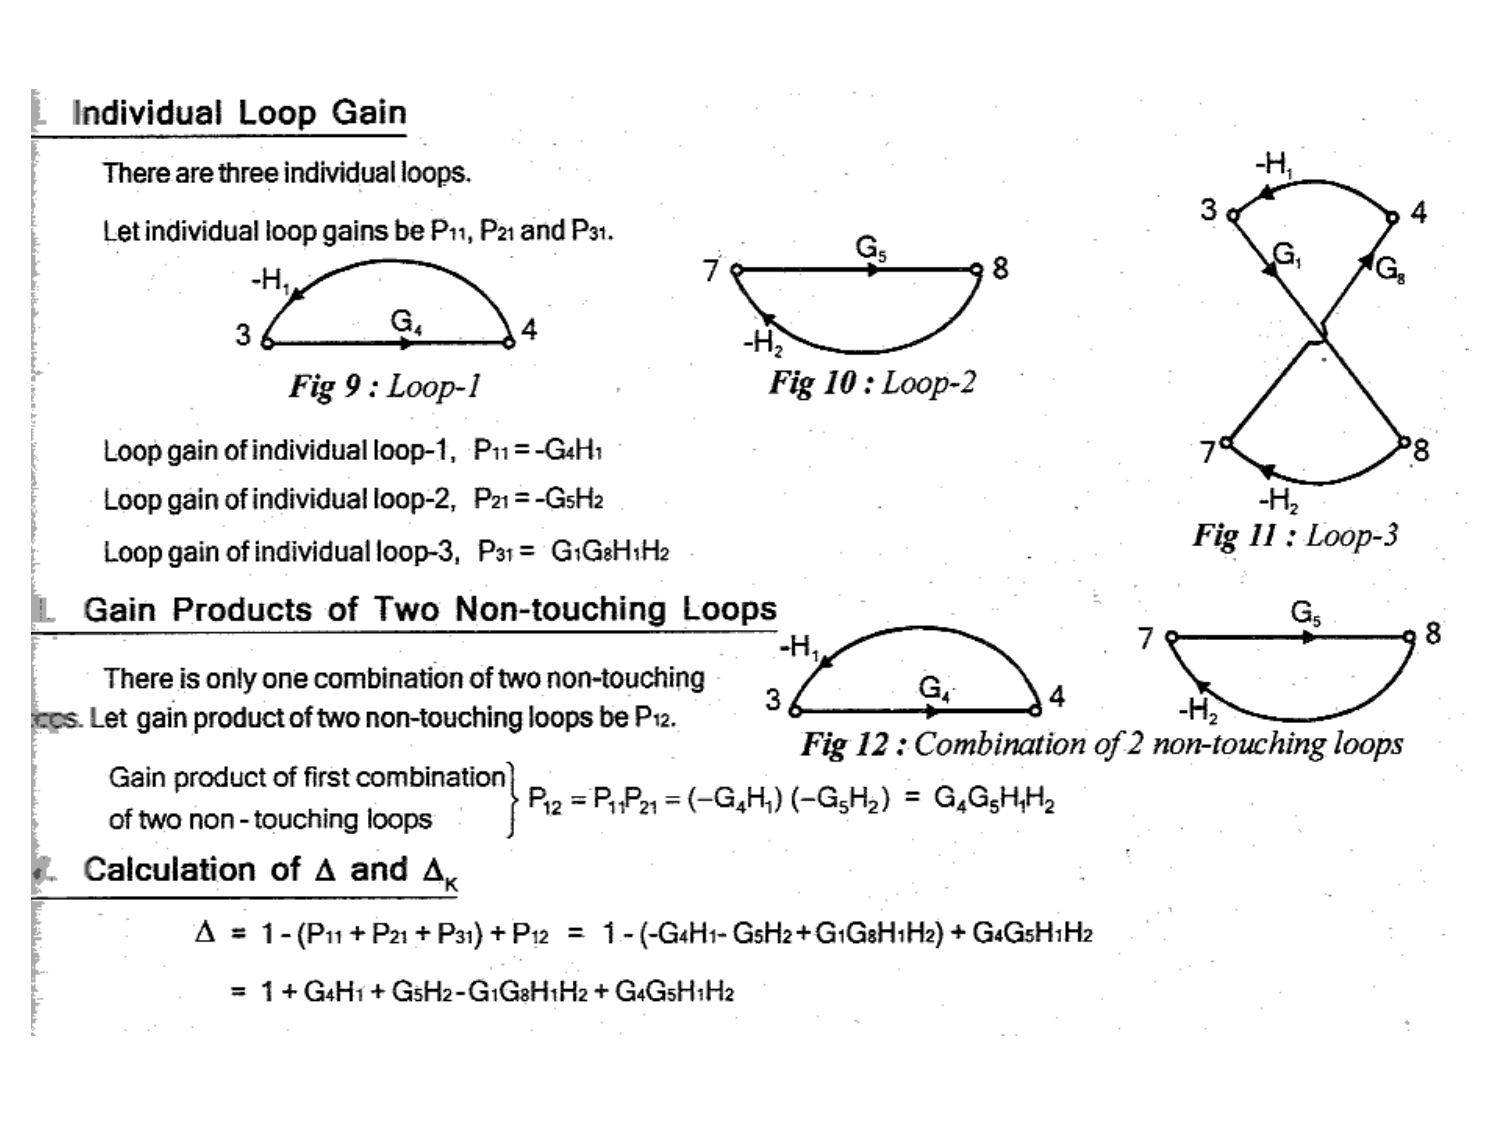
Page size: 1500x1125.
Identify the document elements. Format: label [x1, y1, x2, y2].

picture [30, 89, 1469, 1036]
